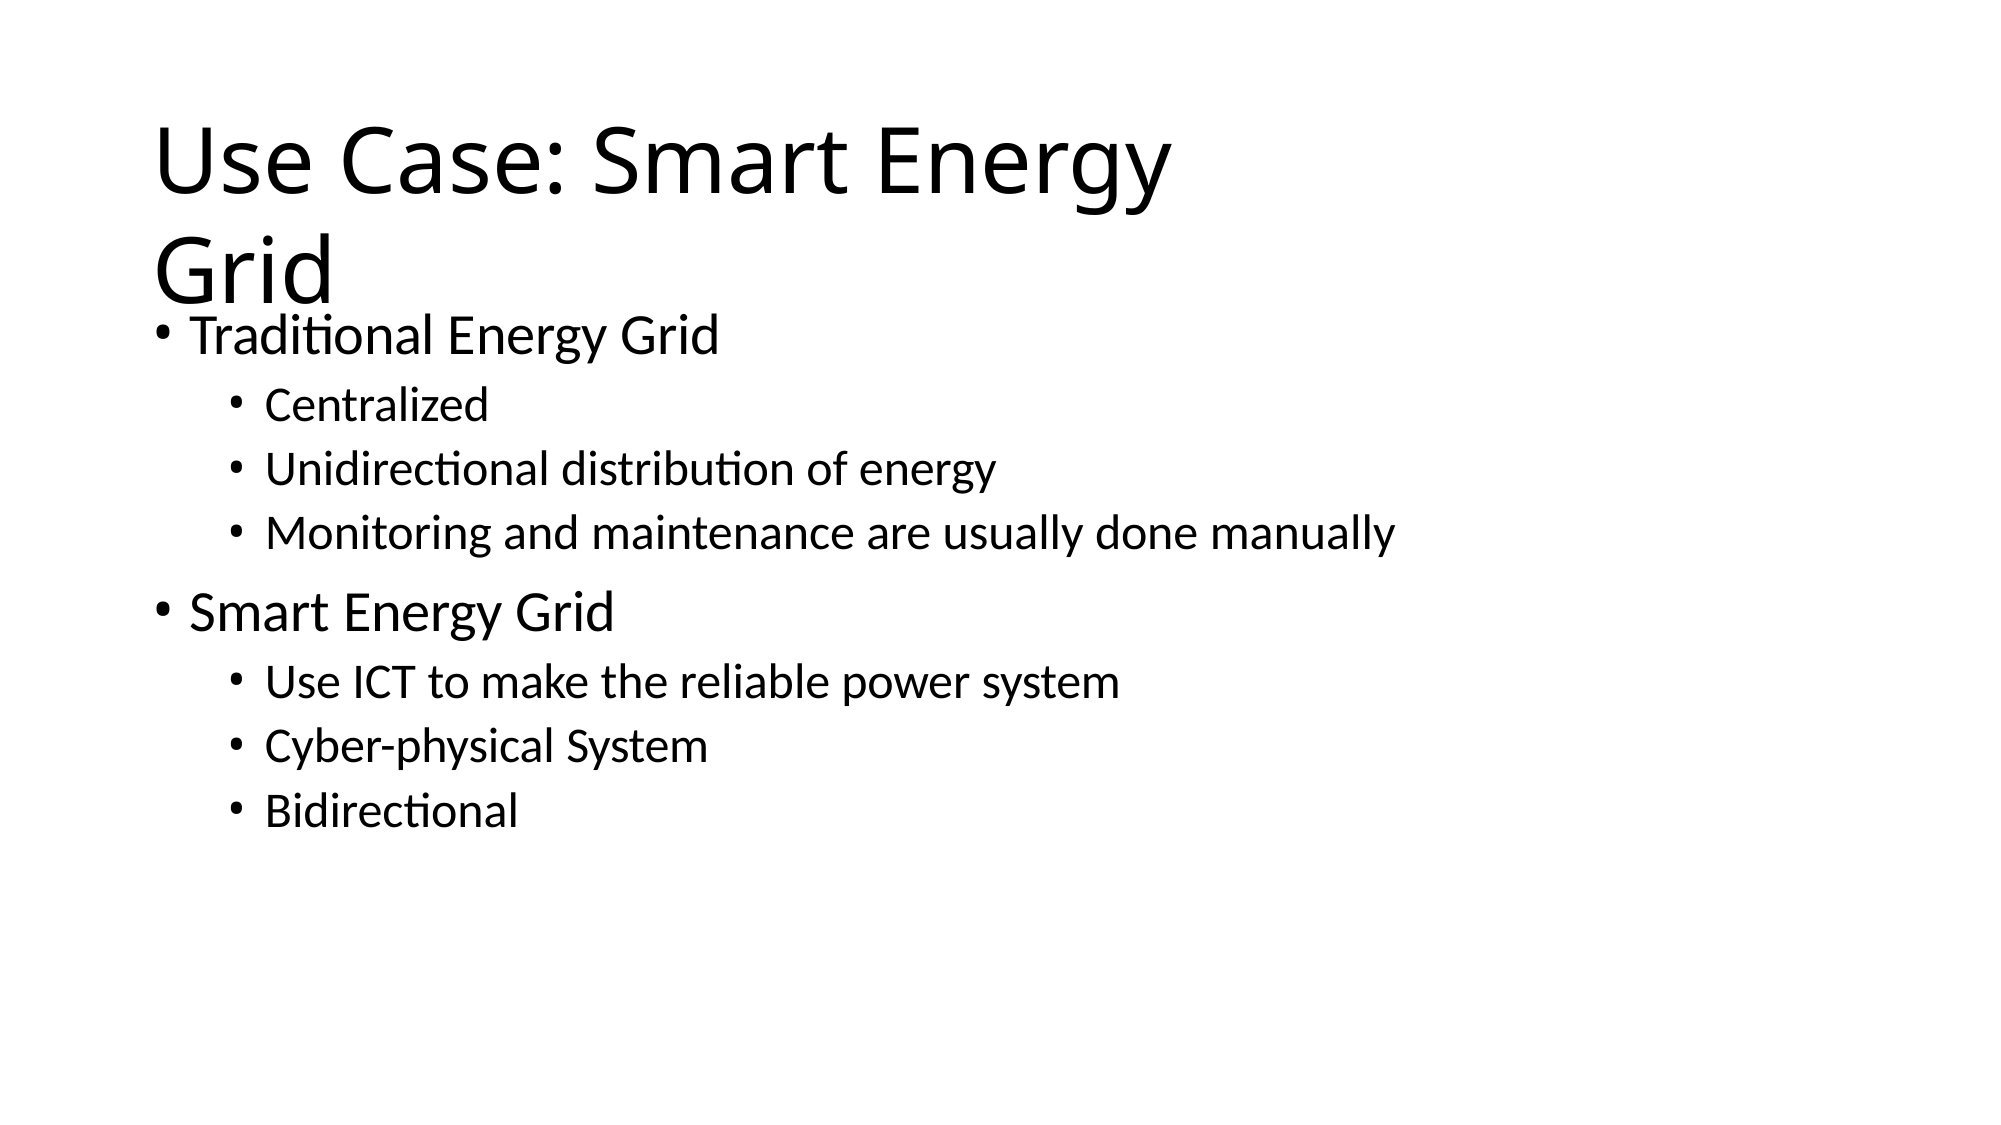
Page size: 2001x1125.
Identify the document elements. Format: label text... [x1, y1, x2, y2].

title Use Case: Smart Energy Grid [150, 100, 1201, 288]
text_box Traditional Energy Grid Centralized Unidirectional distribution of energy Monitoring and maintenance are usually done manually Smart Energy Grid Use ICT to make the reliable power system Cyber-physical System Bidirectional [150, 288, 1401, 838]
